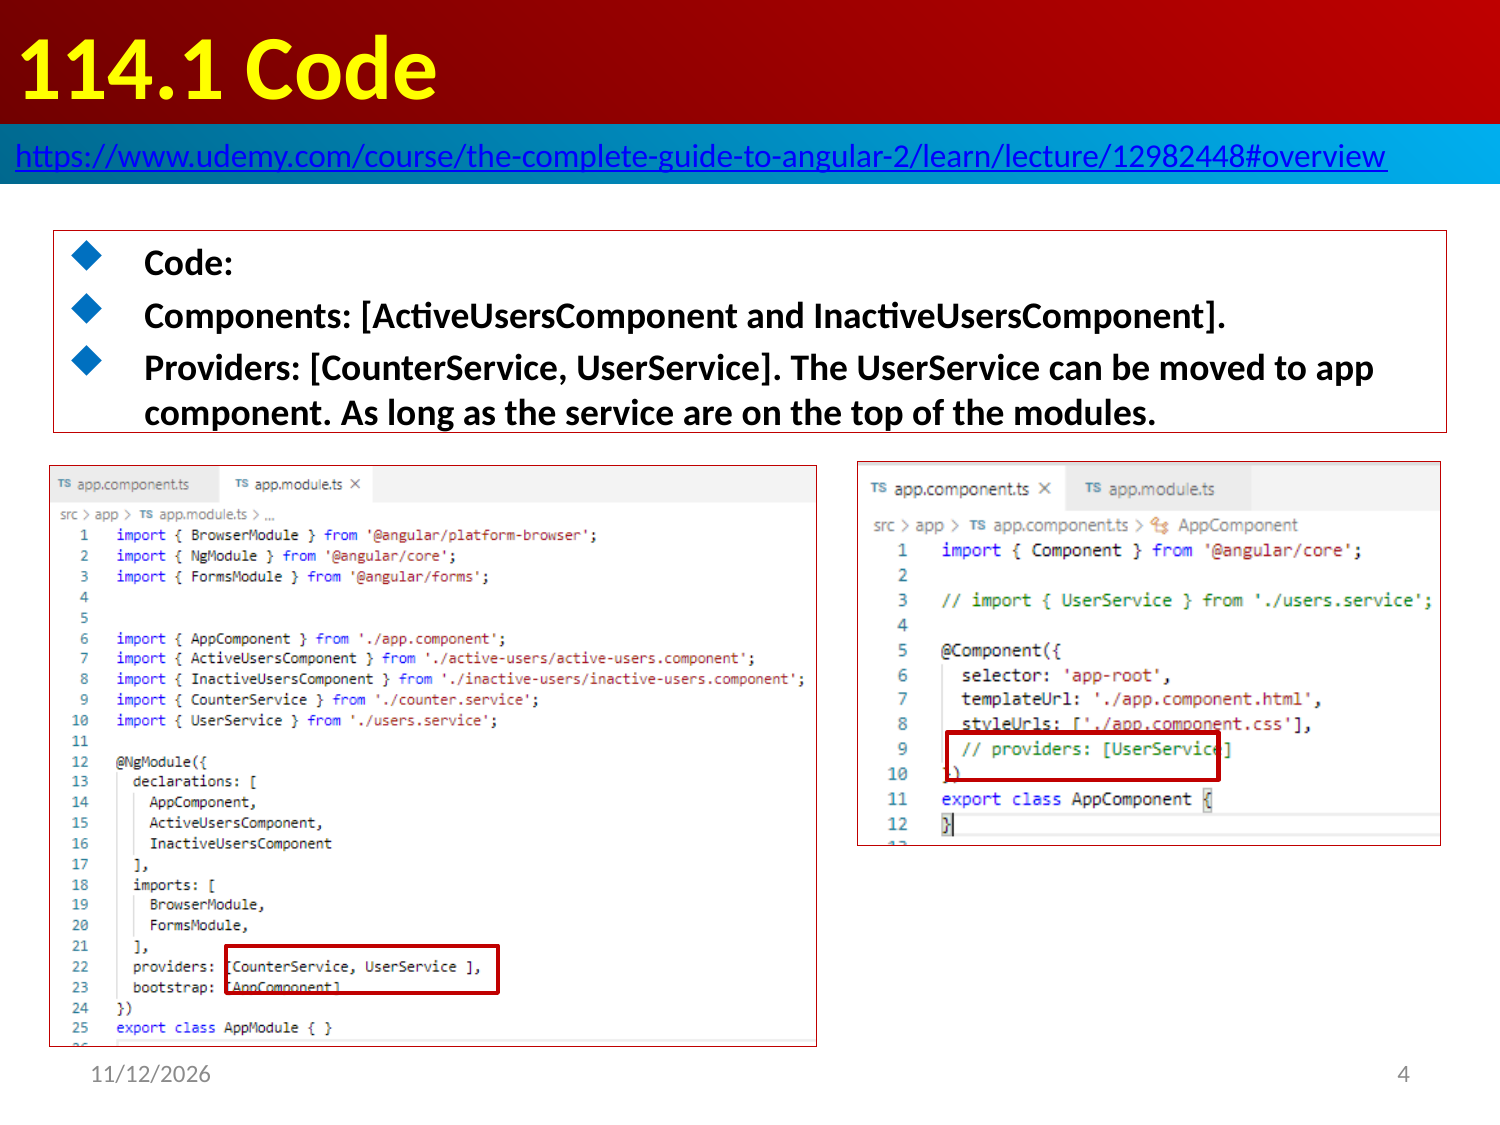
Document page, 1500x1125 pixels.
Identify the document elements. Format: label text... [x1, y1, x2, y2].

title 114.1 Code [0, 0, 1500, 124]
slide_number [75, 1056, 425, 1103]
picture [857, 461, 1441, 847]
subtitle Code: Components: [ActiveUsersComponent and InactiveUsersComponent]. Providers: [CounterService, UserService]. The UserService can be moved to app component. As long as the service are on the top of the modules. [53, 230, 1447, 433]
picture [48, 465, 817, 1048]
slide_number 4 [1074, 1042, 1425, 1103]
text_box https://www.udemy.com/course/the-complete-guide-to-angular-2/learn/lecture/12982448#overview [0, 124, 1500, 184]
